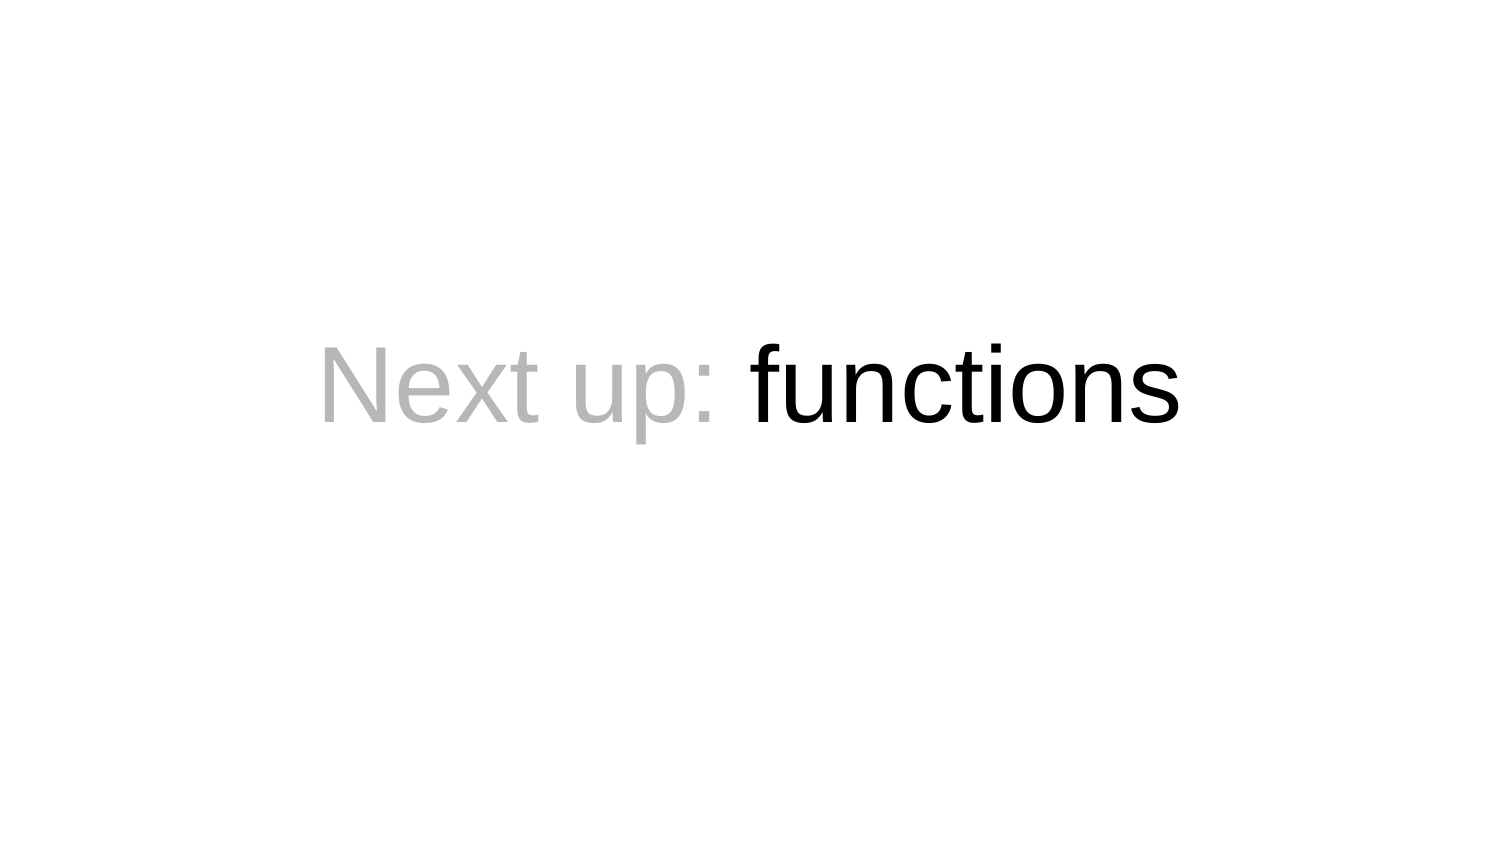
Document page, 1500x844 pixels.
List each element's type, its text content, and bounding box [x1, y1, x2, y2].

title Next up: functions [51, 122, 1449, 459]
